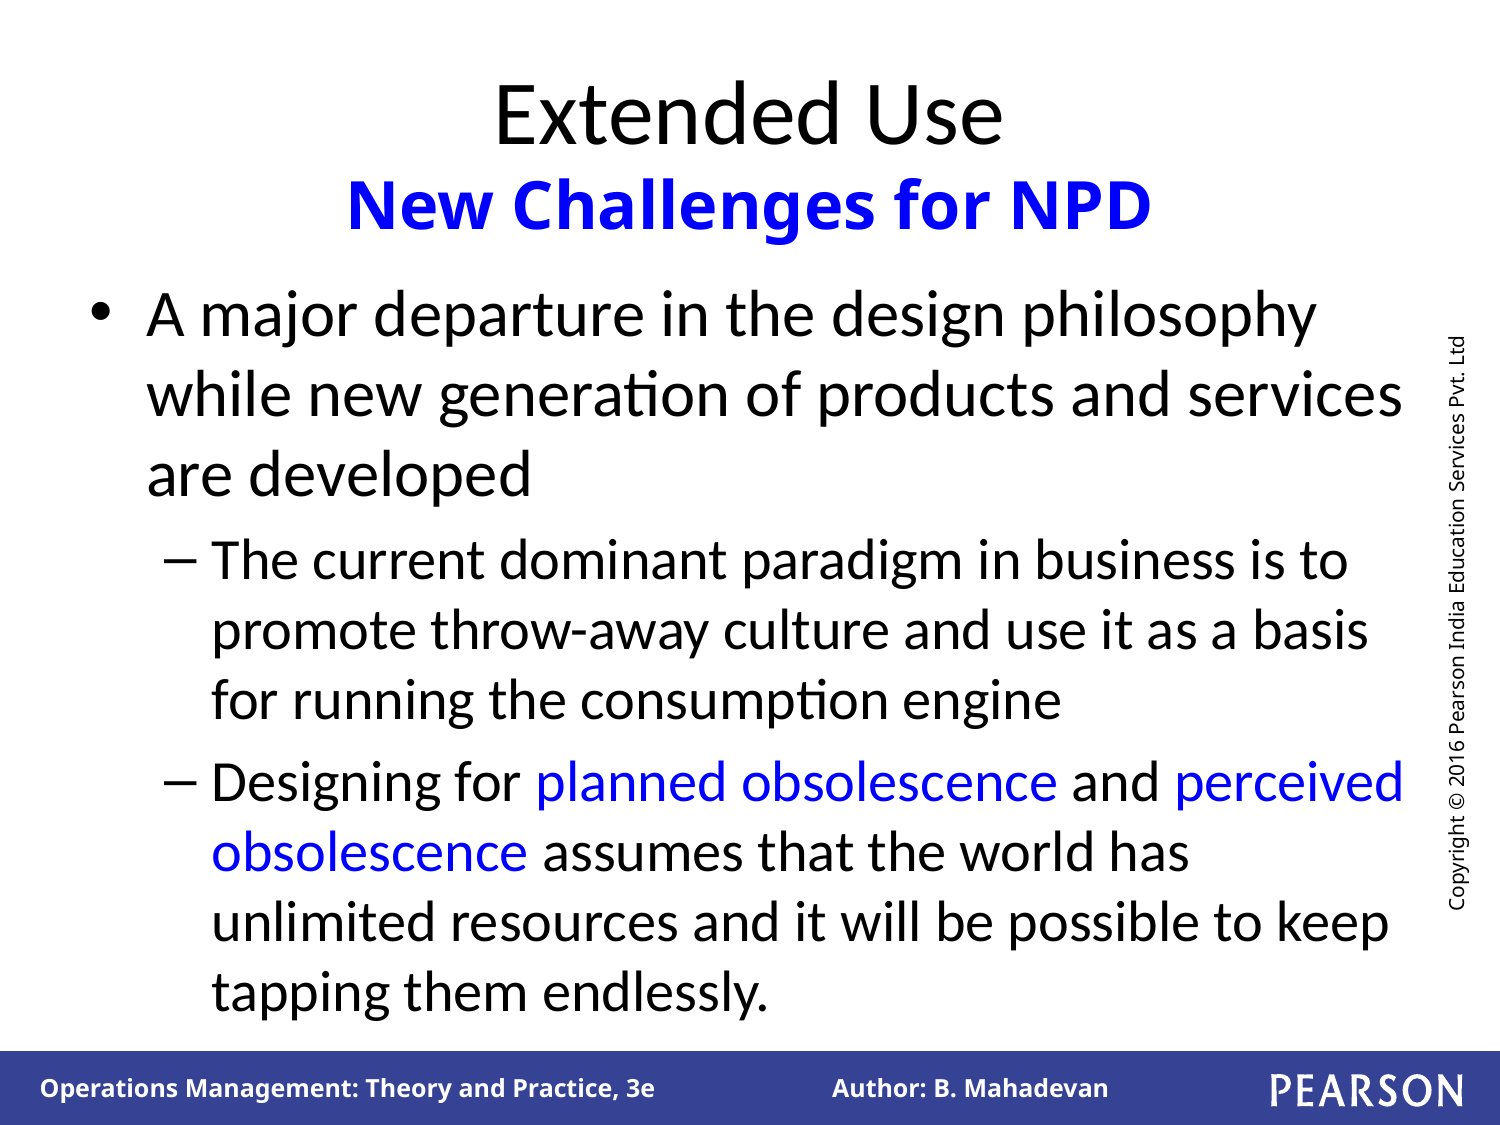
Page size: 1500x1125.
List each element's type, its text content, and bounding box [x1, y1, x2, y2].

title Extended Use New Challenges for NPD [75, 45, 1425, 233]
list A major departure in the design philosophy while new generation of products and services are developed The current dominant paradigm in business is to promote throw-away culture and use it as a basis for running the consumption engine Designing for planned obsolescence and perceived obsolescence assumes that the world has unlimited resources and it will be possible to keep tapping them endlessly. [75, 262, 1425, 1005]
